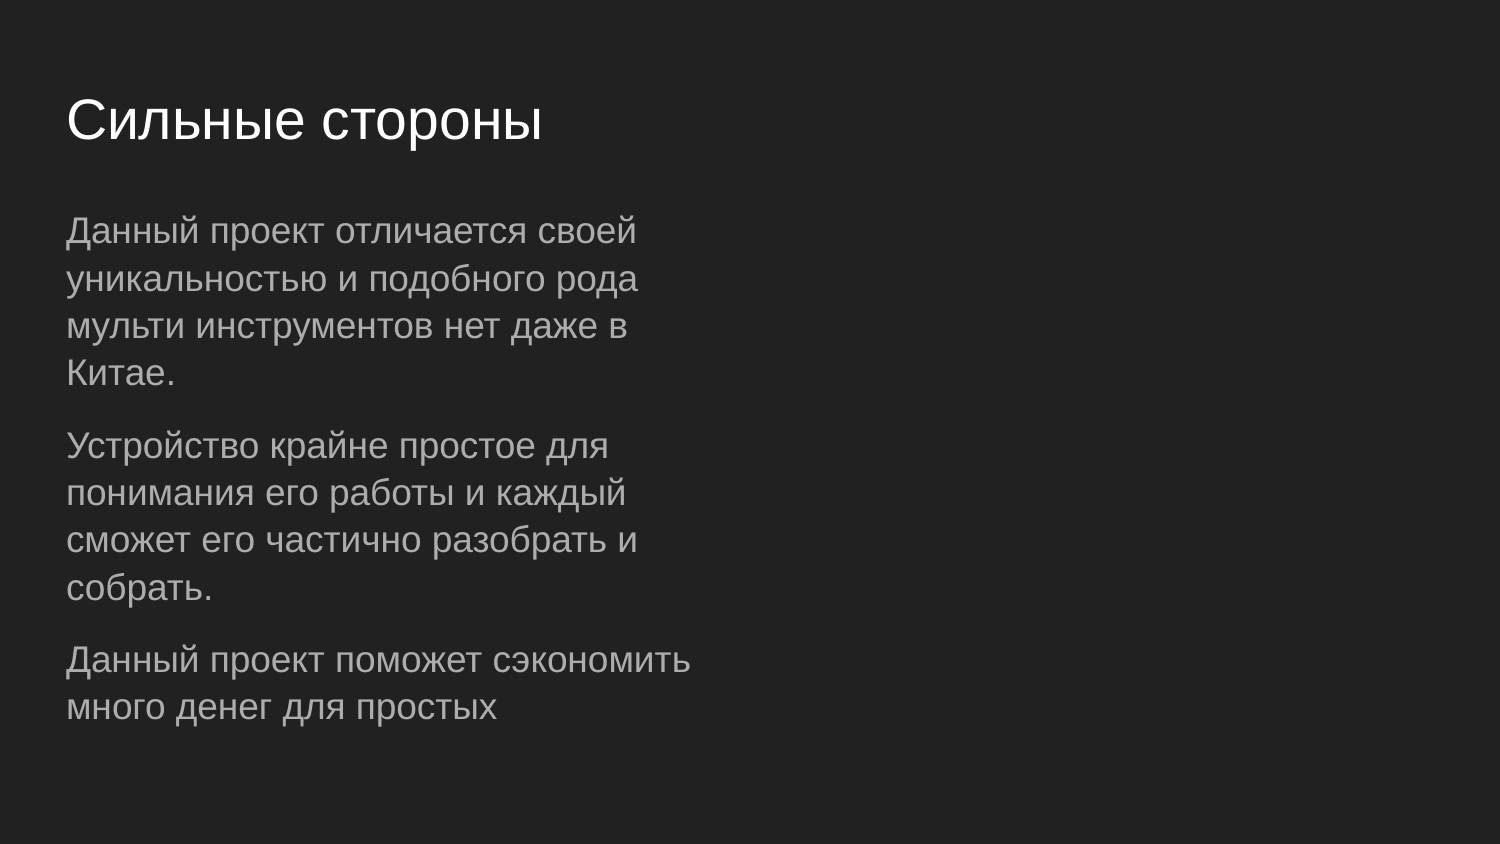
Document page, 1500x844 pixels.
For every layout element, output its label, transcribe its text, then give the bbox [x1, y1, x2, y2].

list Данный проект отличается своей уникальностью и подобного рода мульти инструментов нет даже в Китае. Устройство крайне простое для понимания его работы и каждый сможет его частично разобрать и собрать. Данный проект поможет сэкономить много денег для простых [51, 189, 750, 750]
title Сильные стороны [51, 72, 1449, 167]
